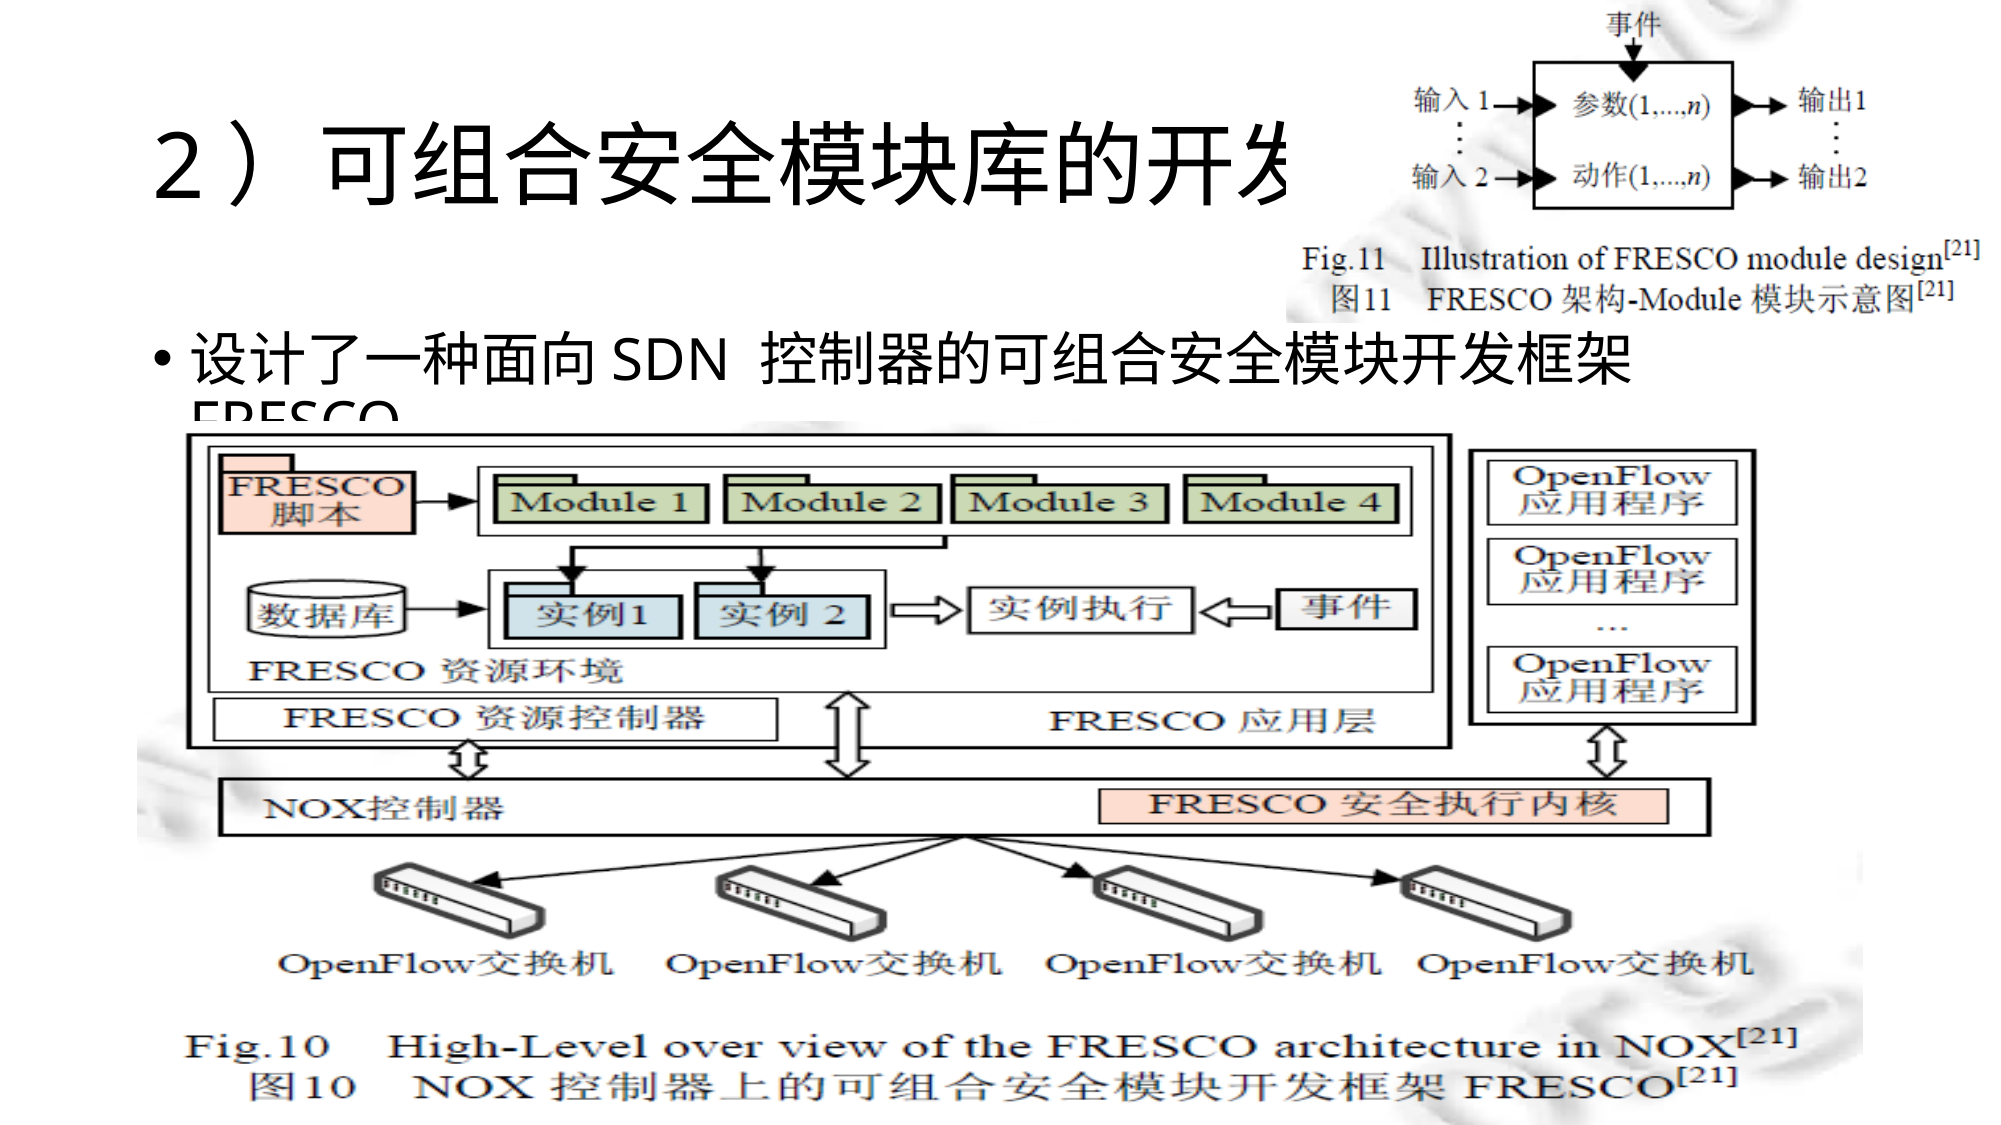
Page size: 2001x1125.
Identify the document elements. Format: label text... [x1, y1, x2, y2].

picture [137, 421, 1863, 1125]
title 2）可组合安全模块库的开发和部署 [137, 59, 1285, 278]
picture [1285, 0, 2000, 323]
list 设计了一种面向SDN 控制器的可组合安全模块开发框架FRESCO [137, 322, 1863, 421]
